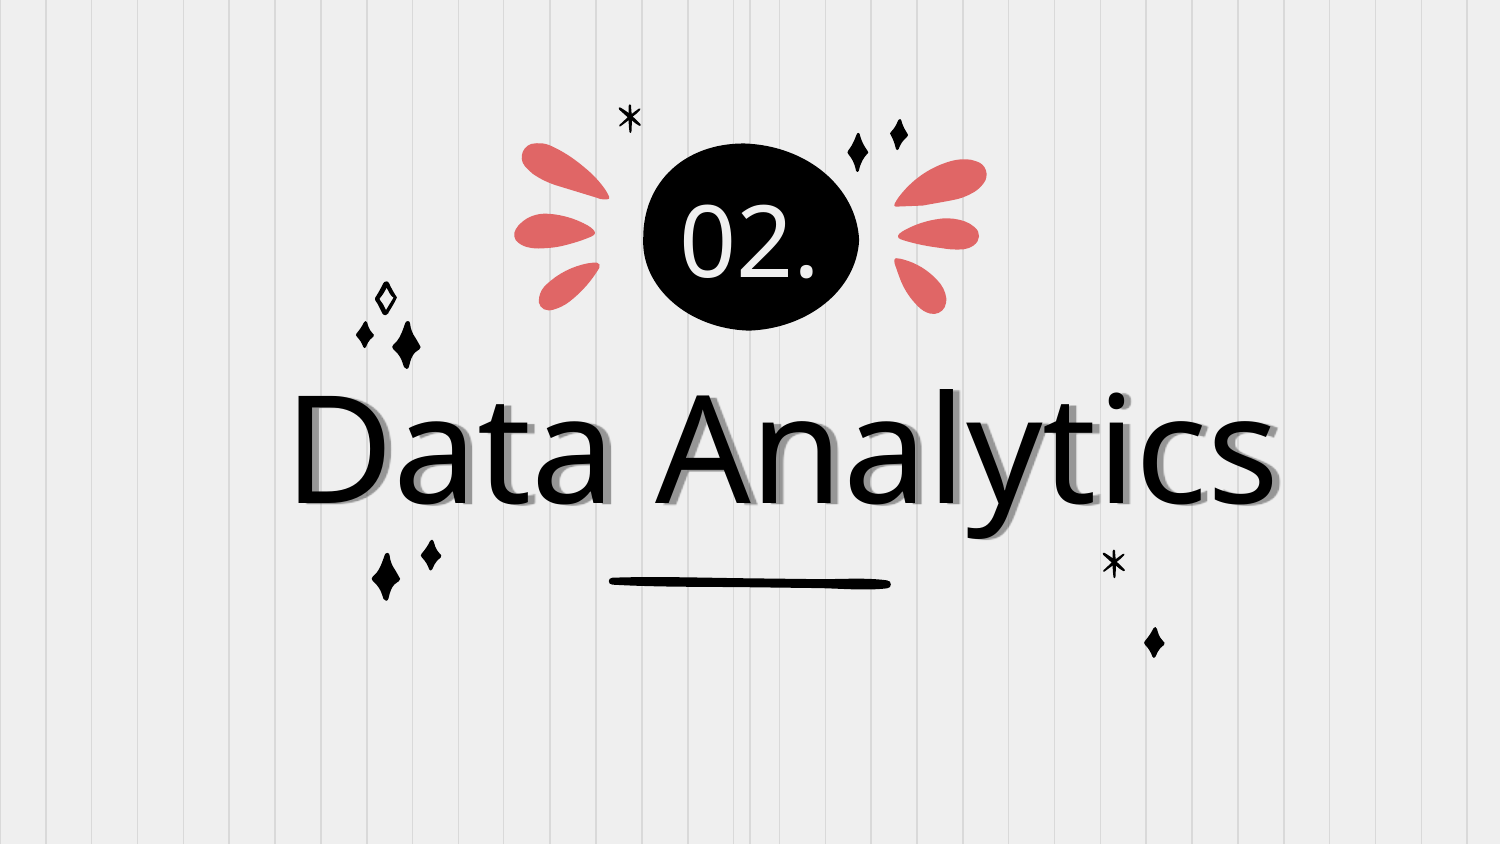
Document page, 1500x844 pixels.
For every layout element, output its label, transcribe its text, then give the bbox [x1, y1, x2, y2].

text_box [514, 213, 595, 249]
text_box [898, 218, 980, 250]
title Data Analytics [204, 374, 1296, 513]
text_box [1102, 549, 1125, 579]
text_box [847, 132, 869, 172]
text_box [894, 258, 947, 314]
text_box [618, 104, 641, 133]
text_box [894, 159, 987, 207]
text_box [371, 552, 401, 601]
title 02. [640, 118, 860, 313]
text_box [890, 119, 908, 151]
text_box [538, 262, 600, 311]
text_box [420, 539, 442, 571]
text_box [608, 577, 891, 590]
text_box [1144, 627, 1165, 658]
text_box [392, 321, 421, 369]
text_box [521, 143, 610, 200]
text_box [375, 281, 397, 316]
text_box [687, 313, 812, 331]
text_box [355, 321, 374, 349]
